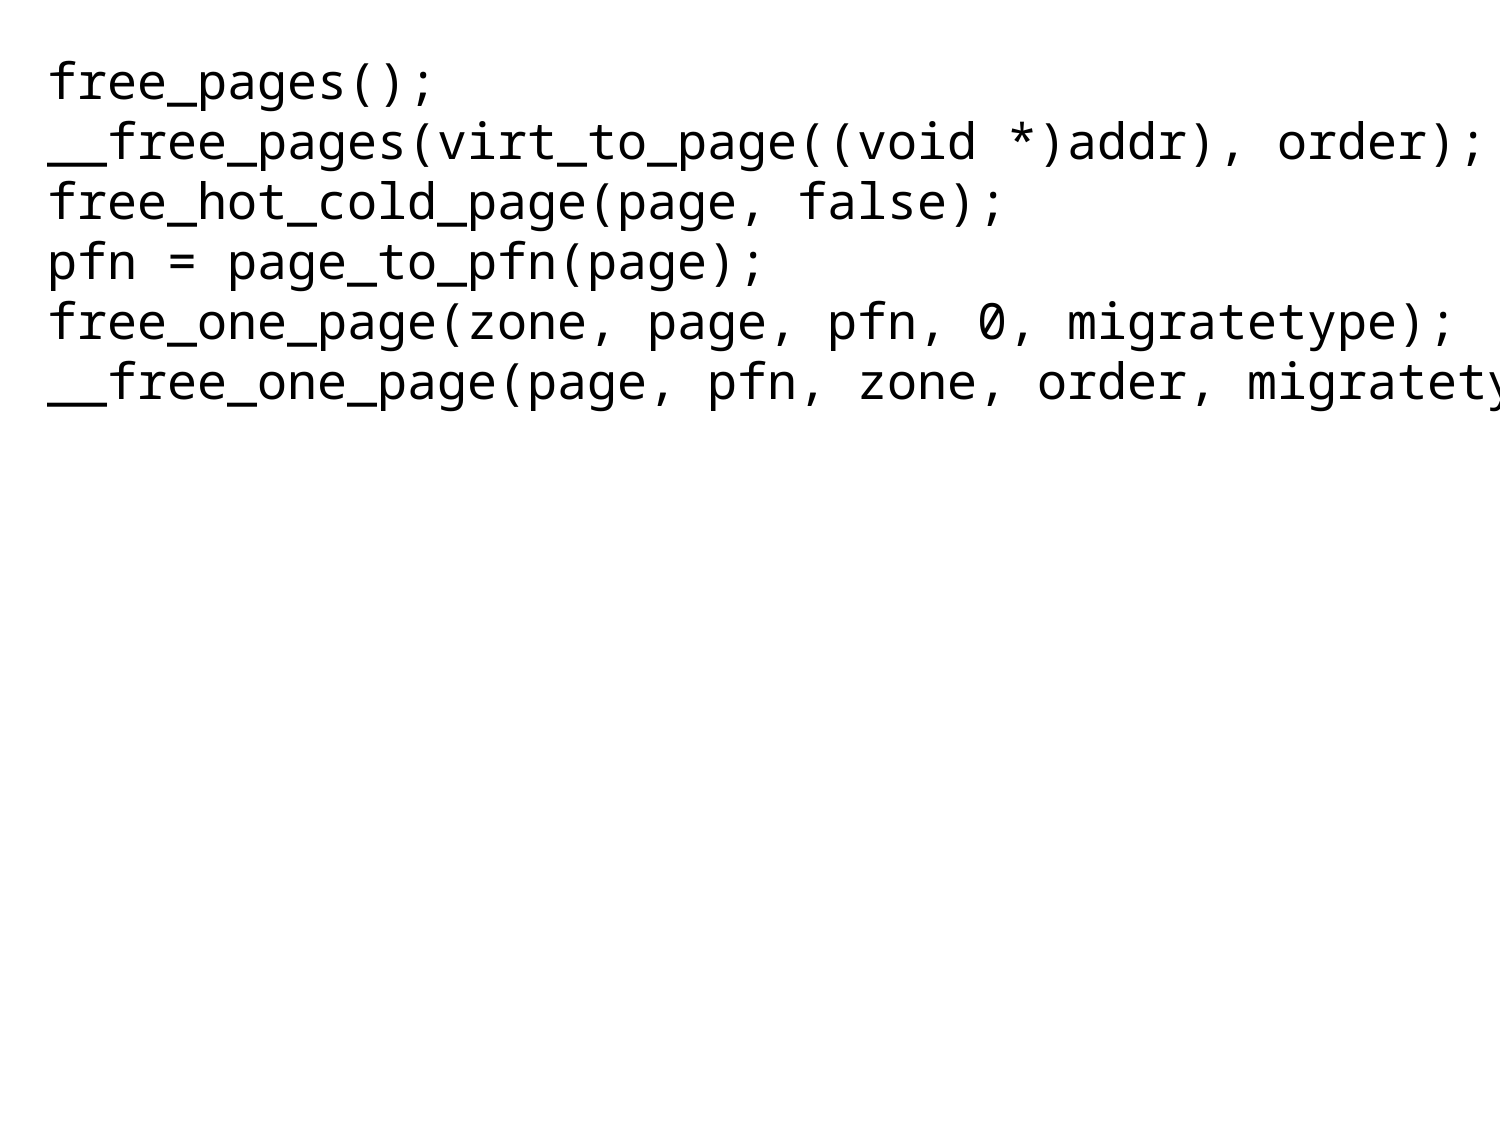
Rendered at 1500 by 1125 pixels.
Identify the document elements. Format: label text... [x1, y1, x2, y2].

text_box free_pages(); __free_pages(virt_to_page((void *)addr), order); free_hot_cold_page(page, false); pfn = page_to_pfn(page); free_one_page(zone, page, pfn, 0, migratetype); __free_one_page(page, pfn, zone, order, migratetype); [32, 42, 1500, 418]
